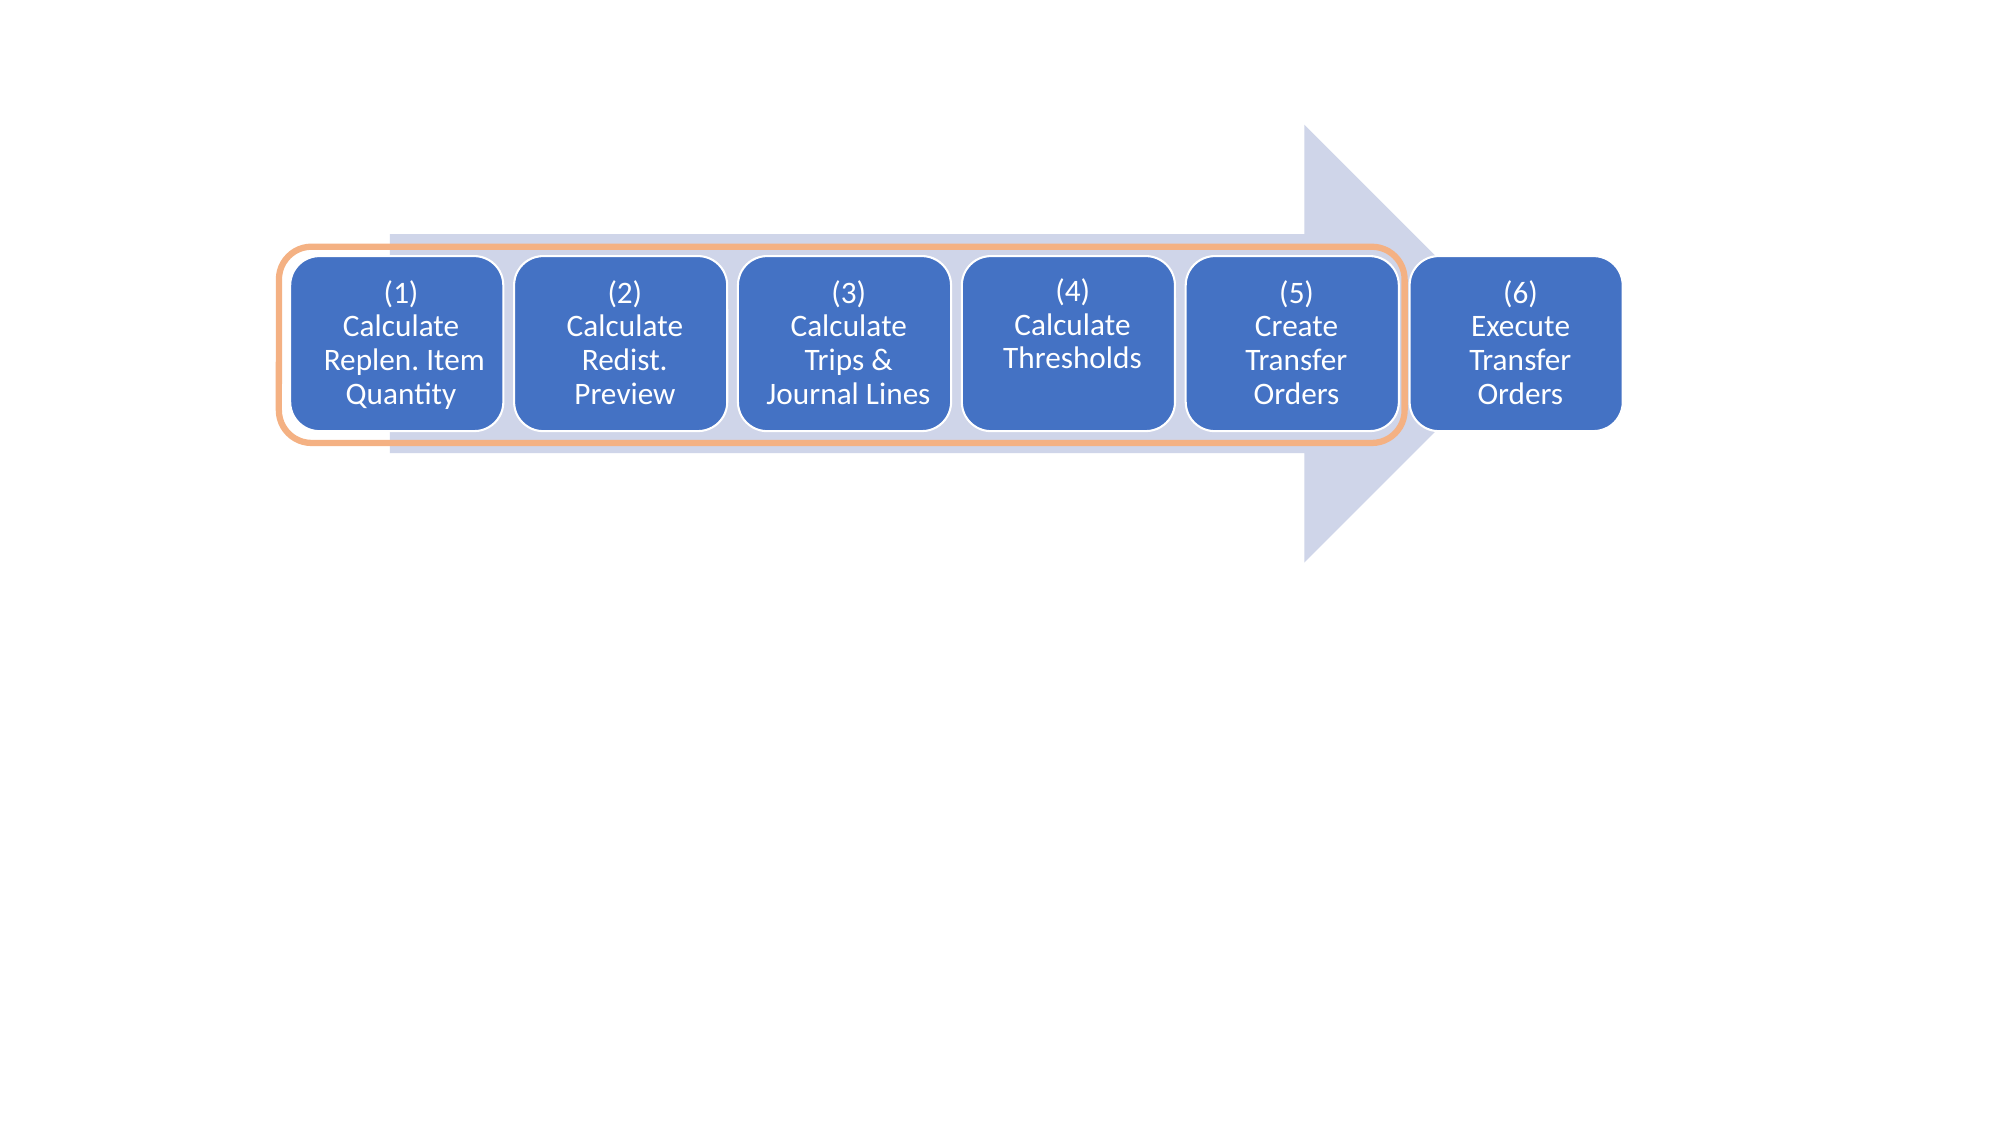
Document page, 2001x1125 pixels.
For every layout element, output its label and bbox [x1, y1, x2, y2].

text_box [277, 254, 289, 436]
text_box [289, 124, 1624, 563]
